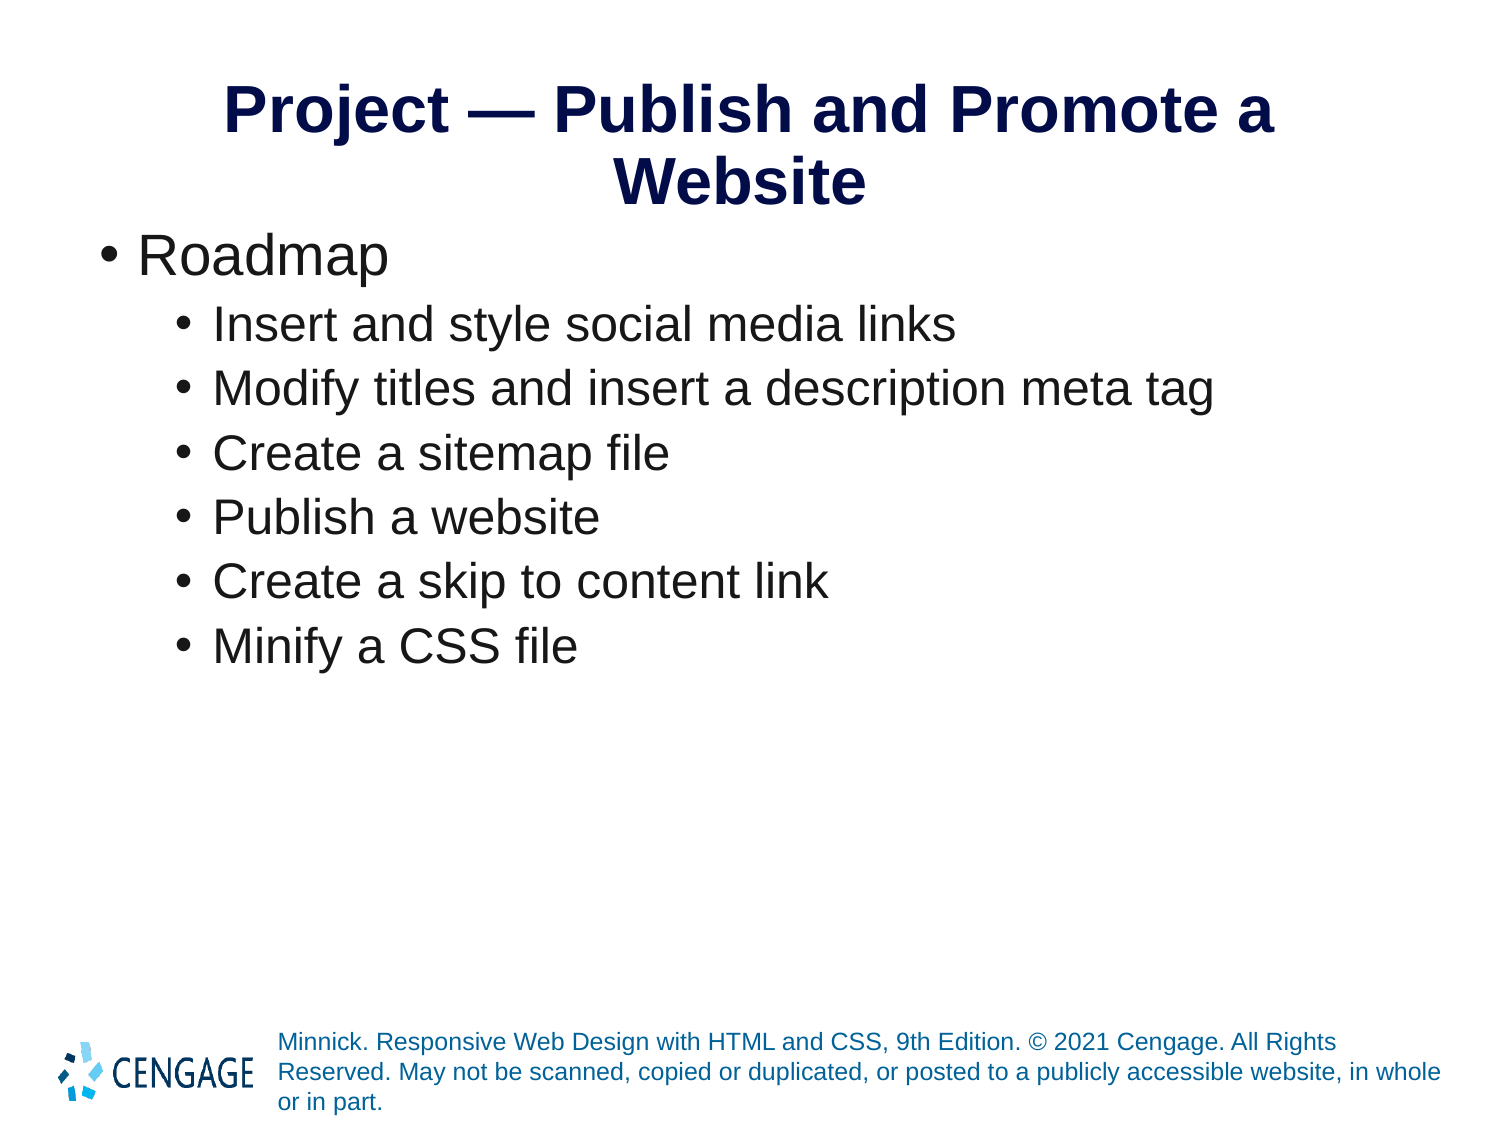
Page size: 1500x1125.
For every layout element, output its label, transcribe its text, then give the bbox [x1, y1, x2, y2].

picture [58, 1042, 253, 1101]
footer Minnick. Responsive Web Design with HTML and CSS, 9th Edition. © 2021 Cengage. All Rights Reserved. May not be scanned, copied or duplicated, or posted to a publicly accessible website, in whole or in part. [262, 1040, 1475, 1100]
list Roadmap Insert and style social media links Modify titles and insert a description meta tag Create a sitemap file Publish a website Create a skip to content link Minify a CSS file [99, 224, 1397, 1024]
title Project — Publish and Promote a Website [103, 75, 1397, 175]
